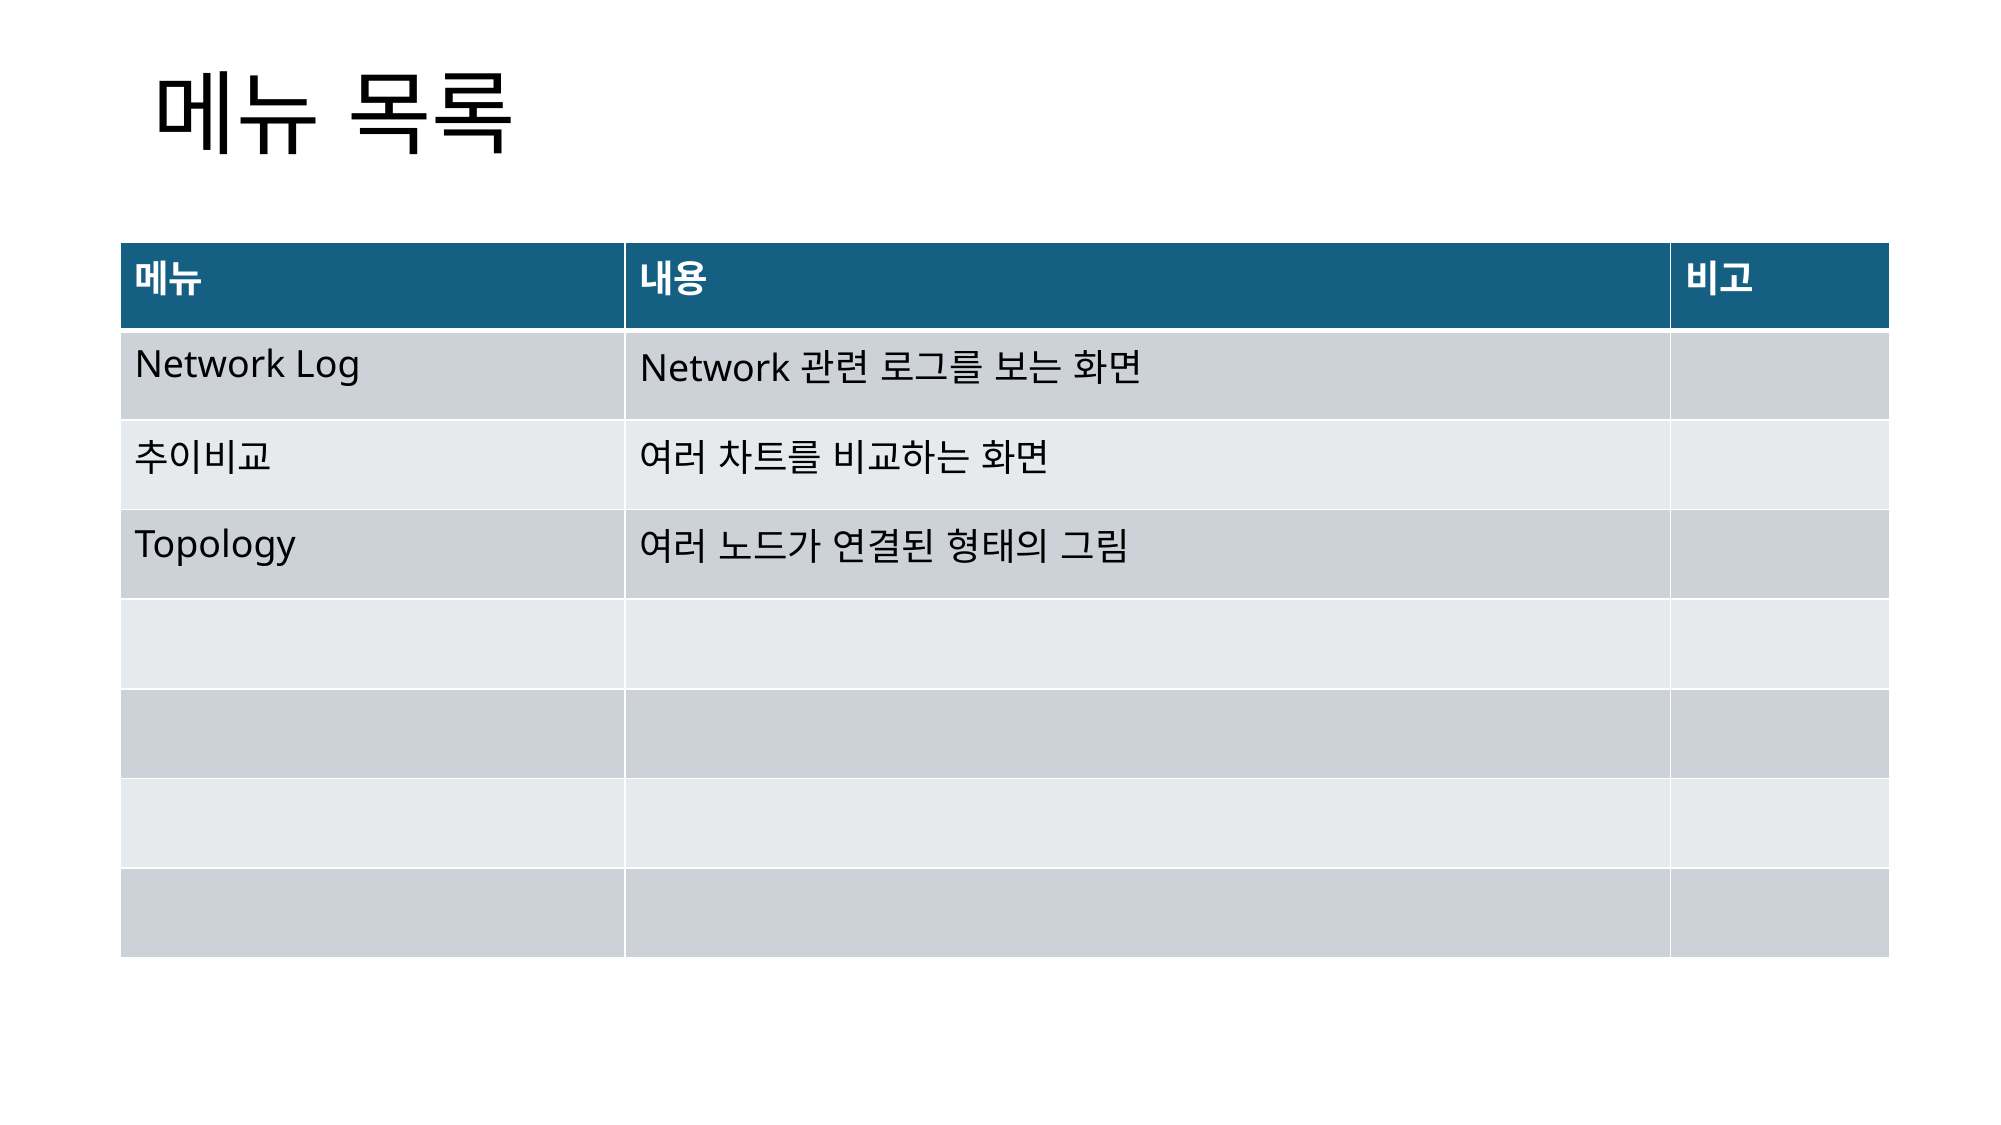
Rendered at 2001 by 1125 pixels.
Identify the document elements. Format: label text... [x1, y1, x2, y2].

table_cell [1671, 600, 1889, 688]
table_cell [626, 690, 1670, 778]
table_header 내용 [626, 243, 1670, 328]
table_cell Topology [121, 510, 624, 598]
table_cell [121, 600, 624, 688]
table_cell 여러 노드가 연결된 형태의 그림 [626, 510, 1670, 598]
table_cell [1671, 421, 1889, 509]
table_cell [1671, 510, 1889, 598]
table_cell [121, 690, 624, 778]
table_cell [1671, 779, 1889, 867]
table_cell Network Log [121, 333, 624, 419]
table_cell [626, 869, 1670, 957]
table_cell [1671, 690, 1889, 778]
table_cell 여러 차트를 비교하는 화면 [626, 421, 1670, 509]
table_cell [1671, 333, 1889, 419]
table_header 비고 [1671, 243, 1889, 328]
table_cell Network관련 로그를 보는 화면 [626, 333, 1670, 419]
table_cell 추이비교 [121, 421, 624, 509]
table_cell [121, 869, 624, 957]
table_header 메뉴 [121, 243, 624, 328]
table_cell [121, 779, 624, 867]
table_cell [1671, 869, 1889, 957]
table_cell [626, 600, 1670, 688]
title 메뉴 목록 [137, 59, 1863, 177]
table_cell [626, 779, 1670, 867]
